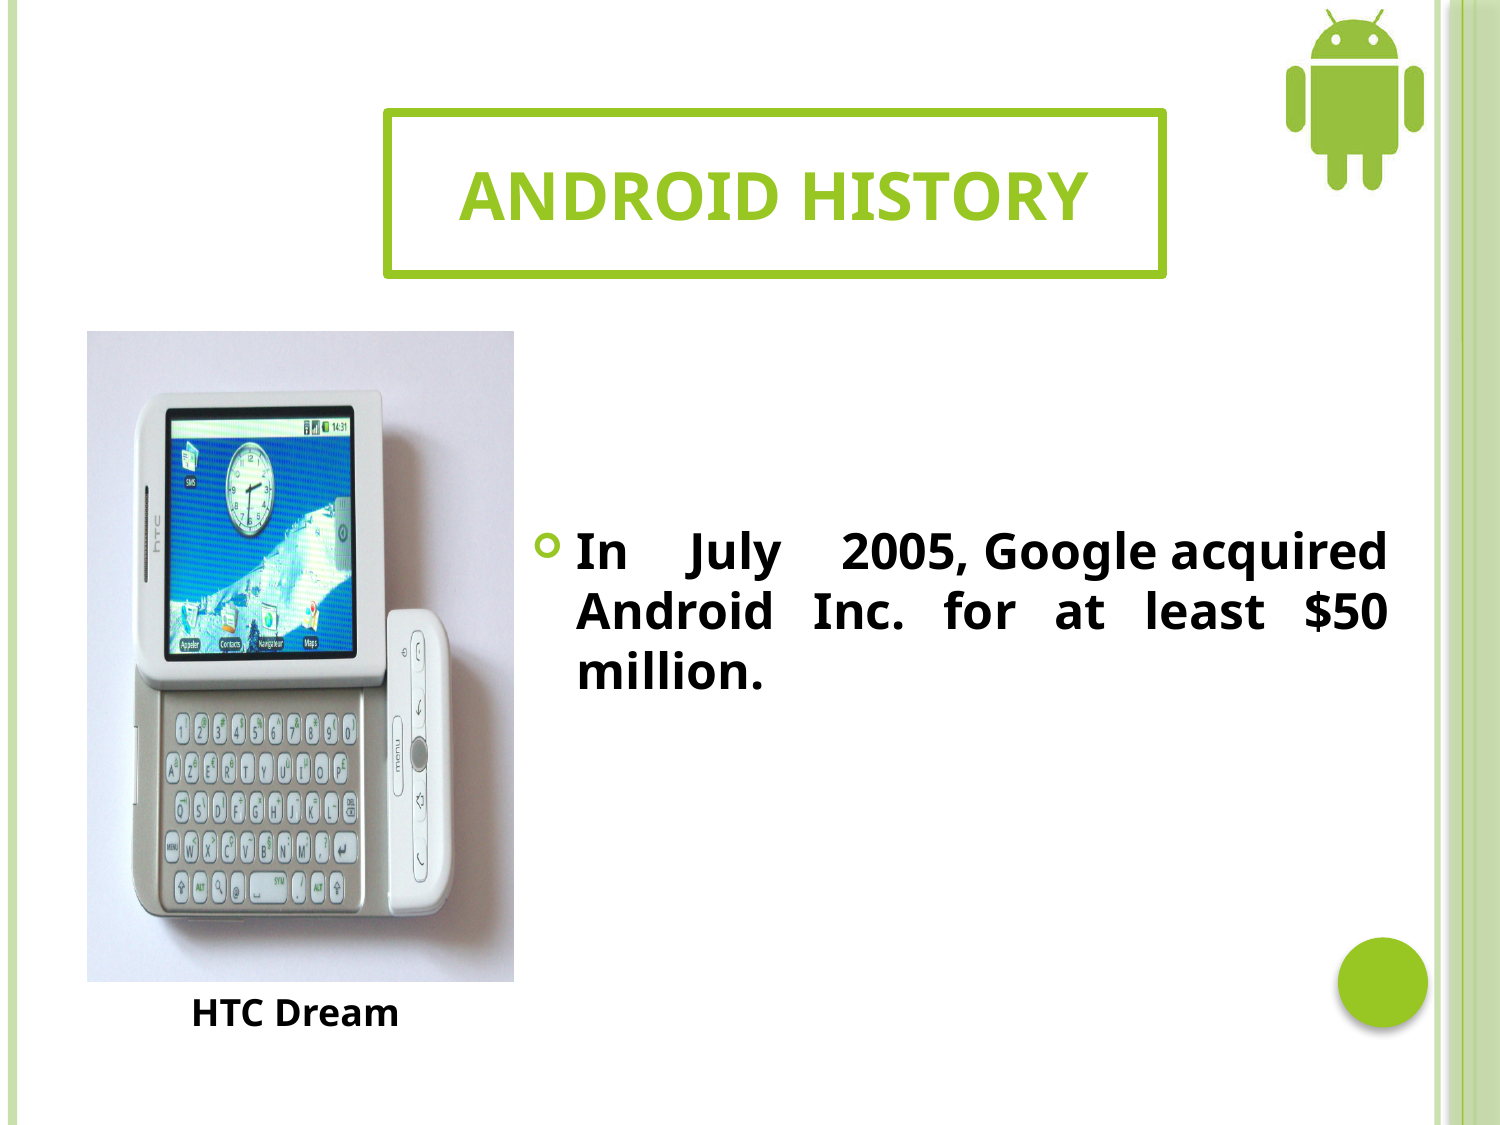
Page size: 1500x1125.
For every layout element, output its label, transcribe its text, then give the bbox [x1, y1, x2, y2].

title ANDROID HISTORY [383, 108, 1167, 279]
picture [1277, 0, 1434, 200]
picture [87, 331, 514, 983]
list In July 2005, Google acquired Android Inc. for at least $50 million. [520, 512, 1405, 929]
text_box HTC Dream [176, 994, 514, 1042]
